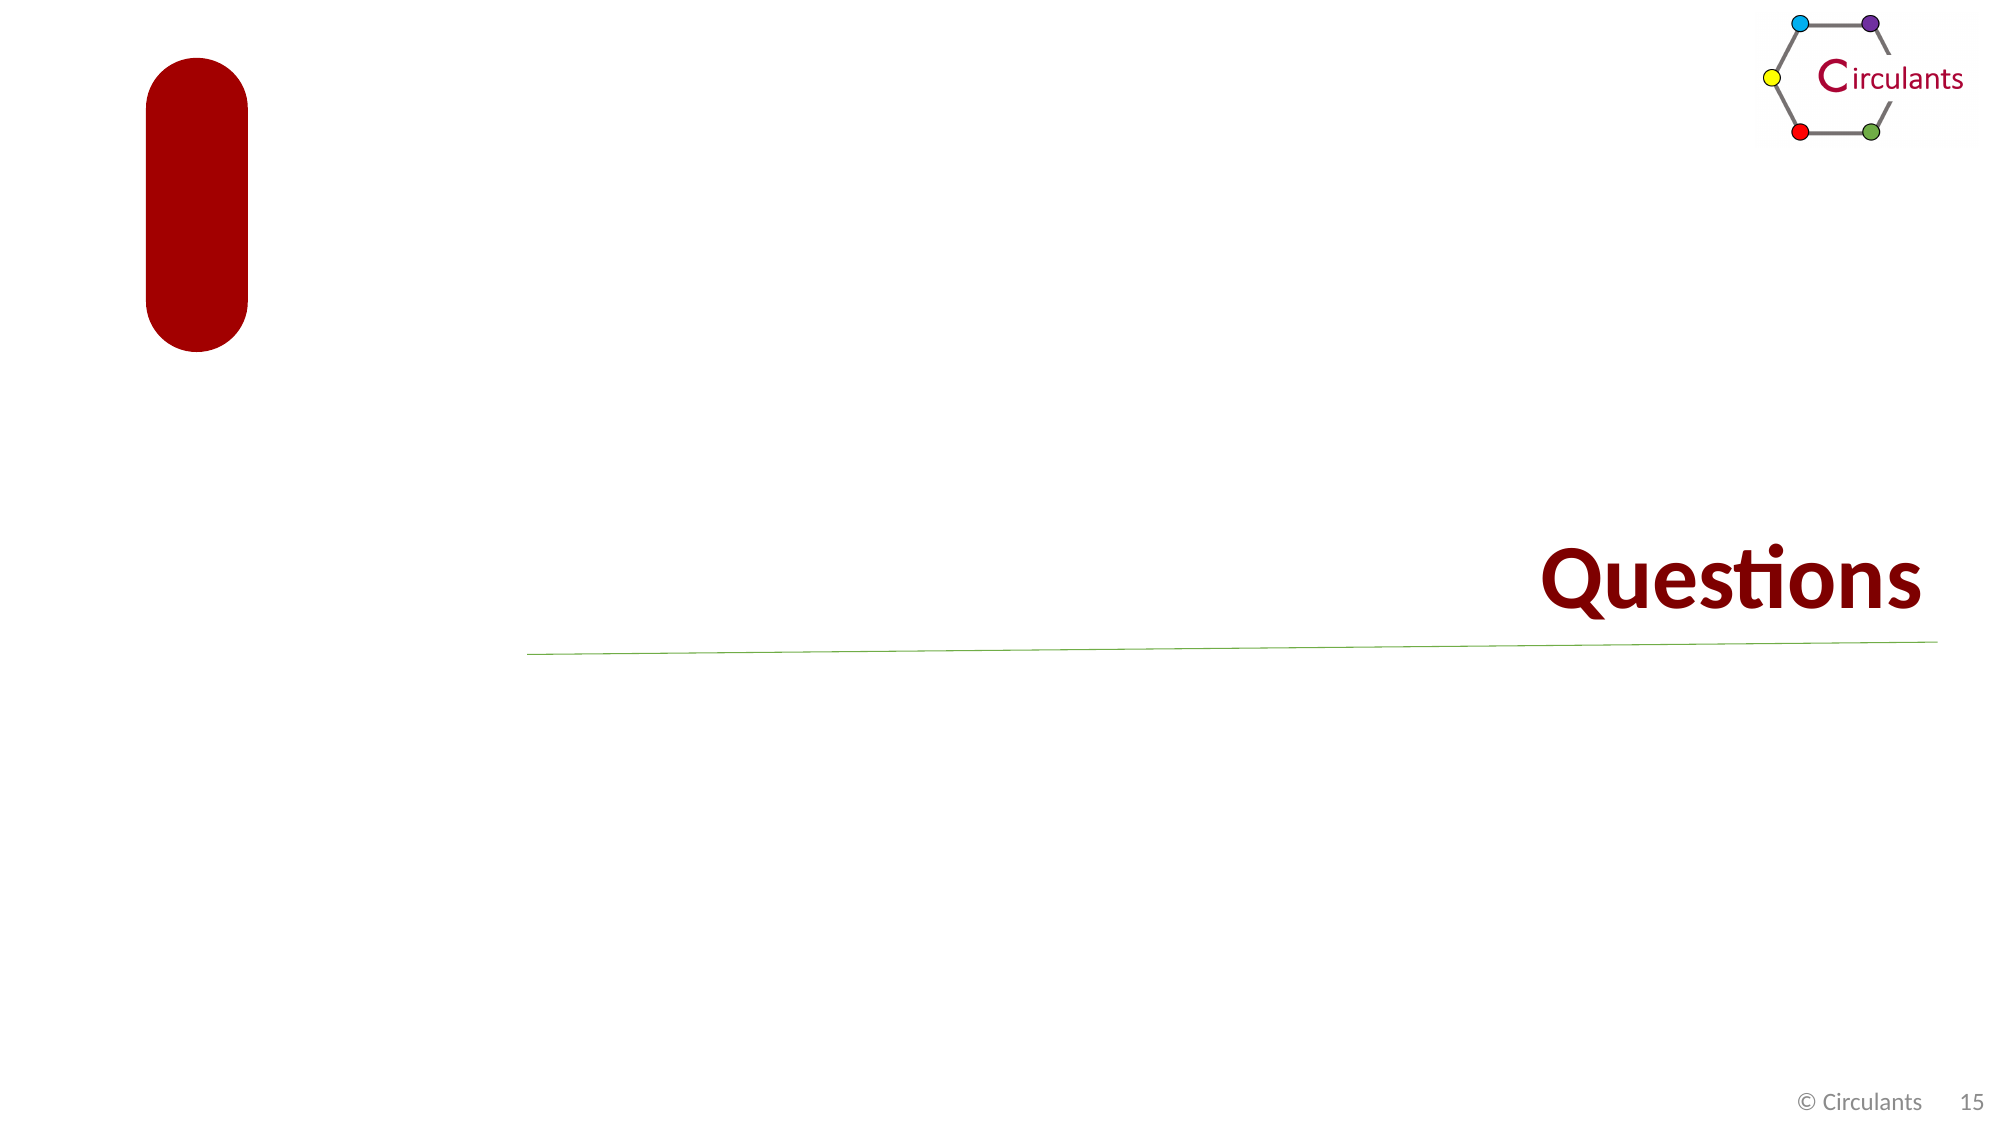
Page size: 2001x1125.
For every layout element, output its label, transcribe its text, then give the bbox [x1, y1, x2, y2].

picture [1755, 12, 1979, 148]
text_box 15 [1935, 1083, 2000, 1118]
text_box Questions [1420, 509, 1938, 635]
text_box [144, 56, 249, 354]
text_box © Circulants [1758, 1077, 1961, 1124]
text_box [526, 642, 1938, 655]
